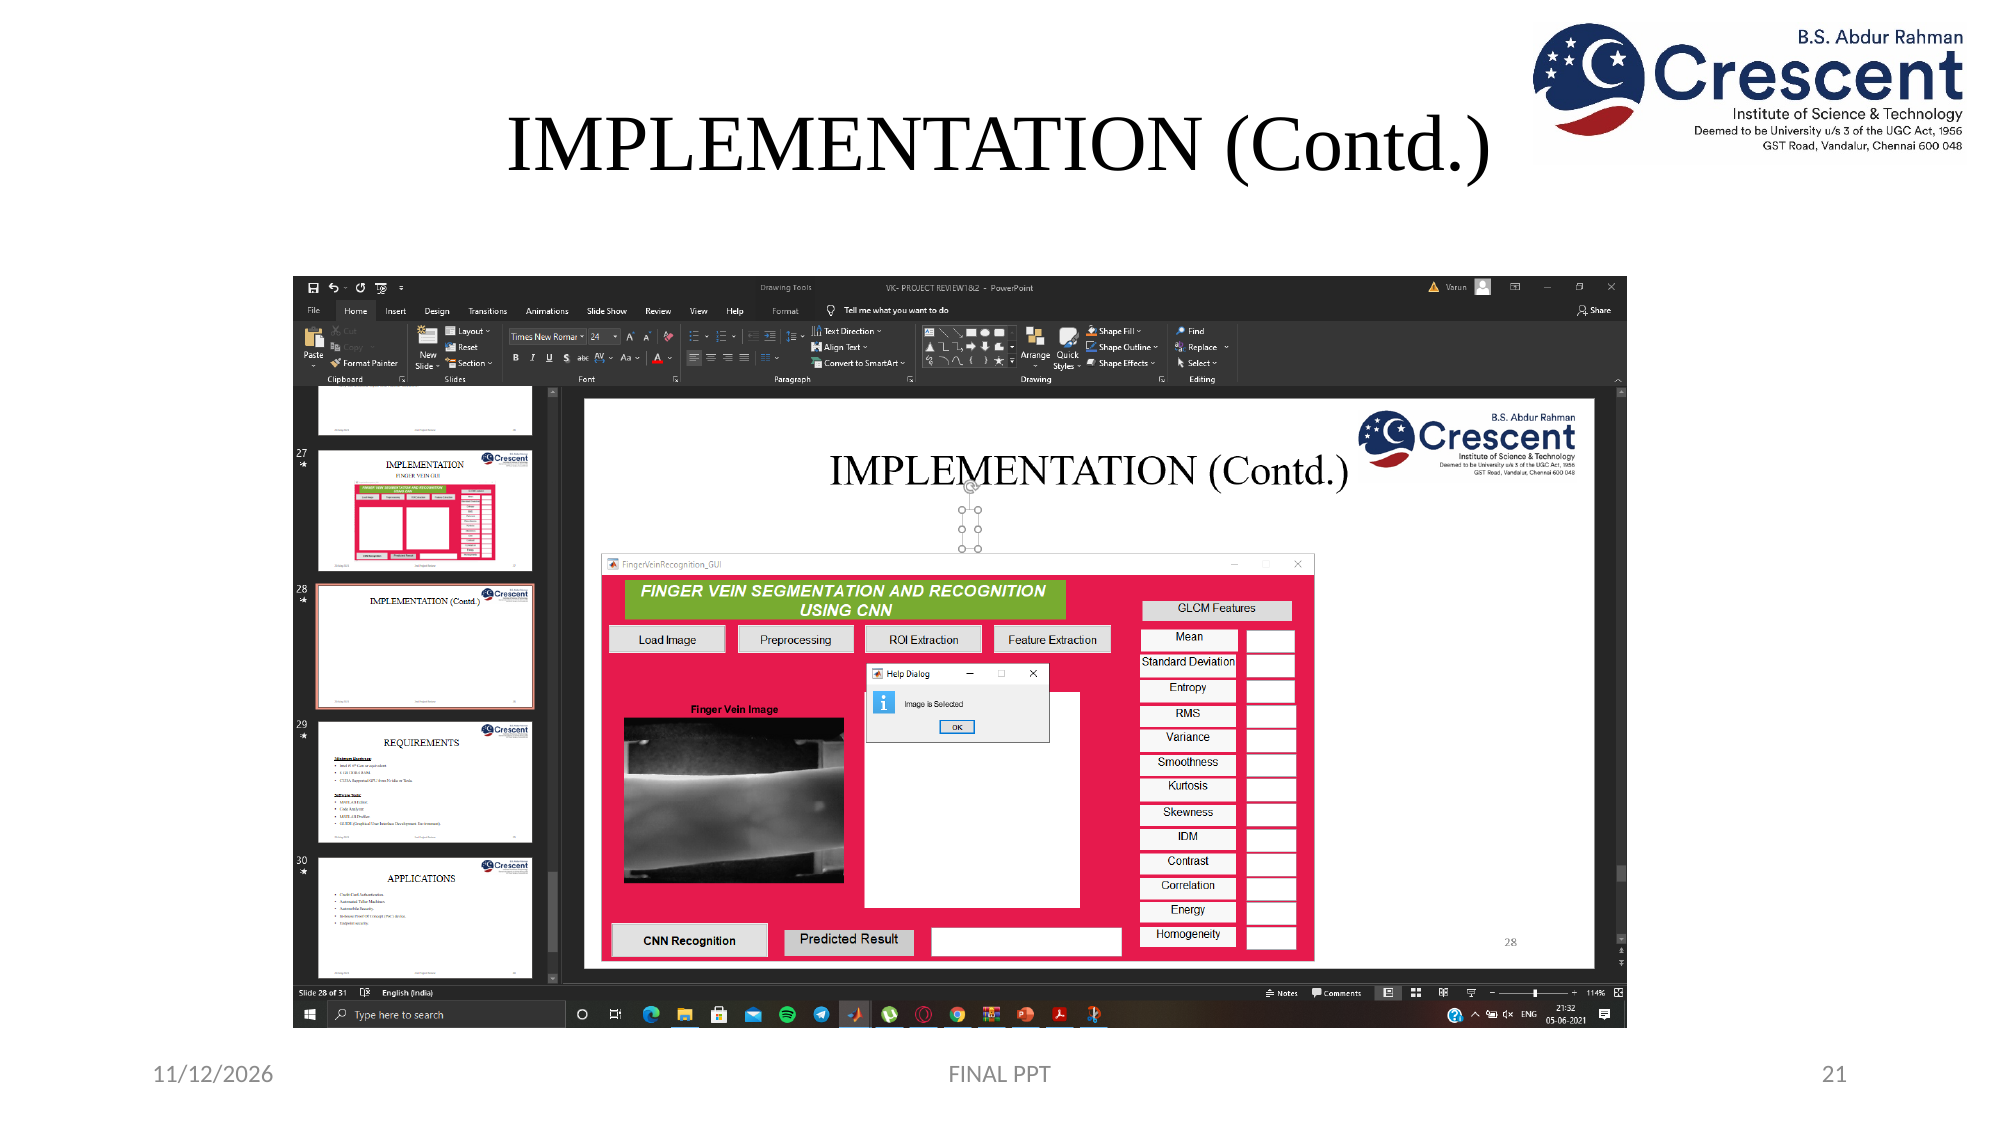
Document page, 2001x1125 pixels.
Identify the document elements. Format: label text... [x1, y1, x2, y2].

picture [1533, 22, 1967, 165]
title IMPLEMENTATION (Contd.) [448, 93, 1552, 196]
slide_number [137, 1042, 588, 1103]
footer FINAL PPT [662, 1042, 1338, 1103]
picture [292, 276, 1627, 1028]
slide_number 21 [1412, 1042, 1863, 1103]
